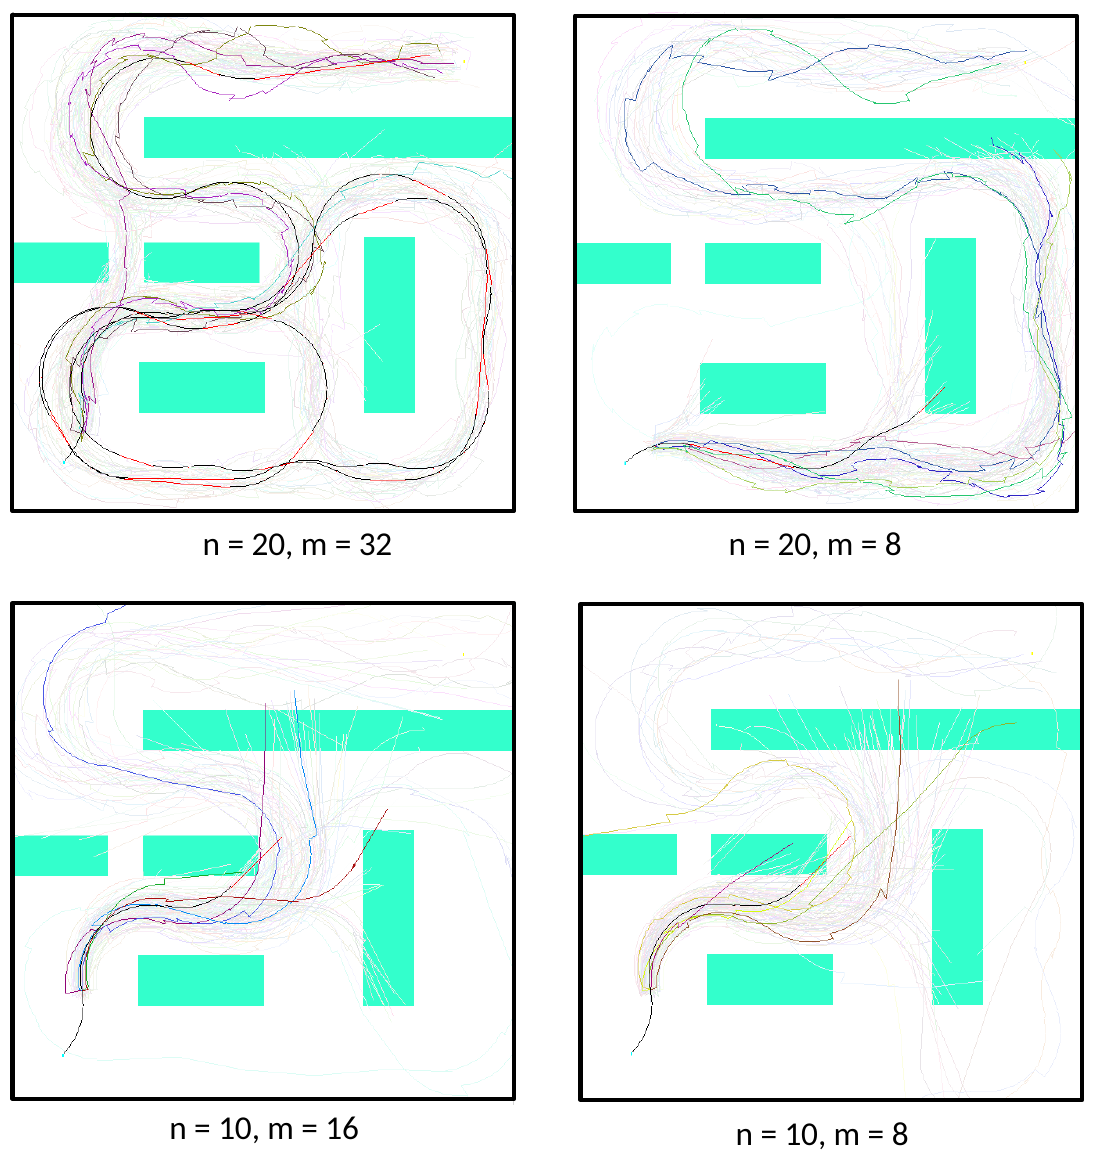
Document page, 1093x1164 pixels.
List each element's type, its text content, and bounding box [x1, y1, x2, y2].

picture [581, 603, 1082, 1102]
picture [12, 12, 515, 513]
picture [14, 605, 515, 1105]
text_box n = 10, m = 16 [154, 1113, 375, 1154]
picture [574, 12, 1076, 513]
text_box [10, 601, 516, 607]
text_box n = 10, m = 8 [720, 1110, 924, 1160]
text_box n = 20, m = 8 [714, 520, 917, 570]
text_box n = 20, m = 32 [187, 521, 408, 570]
